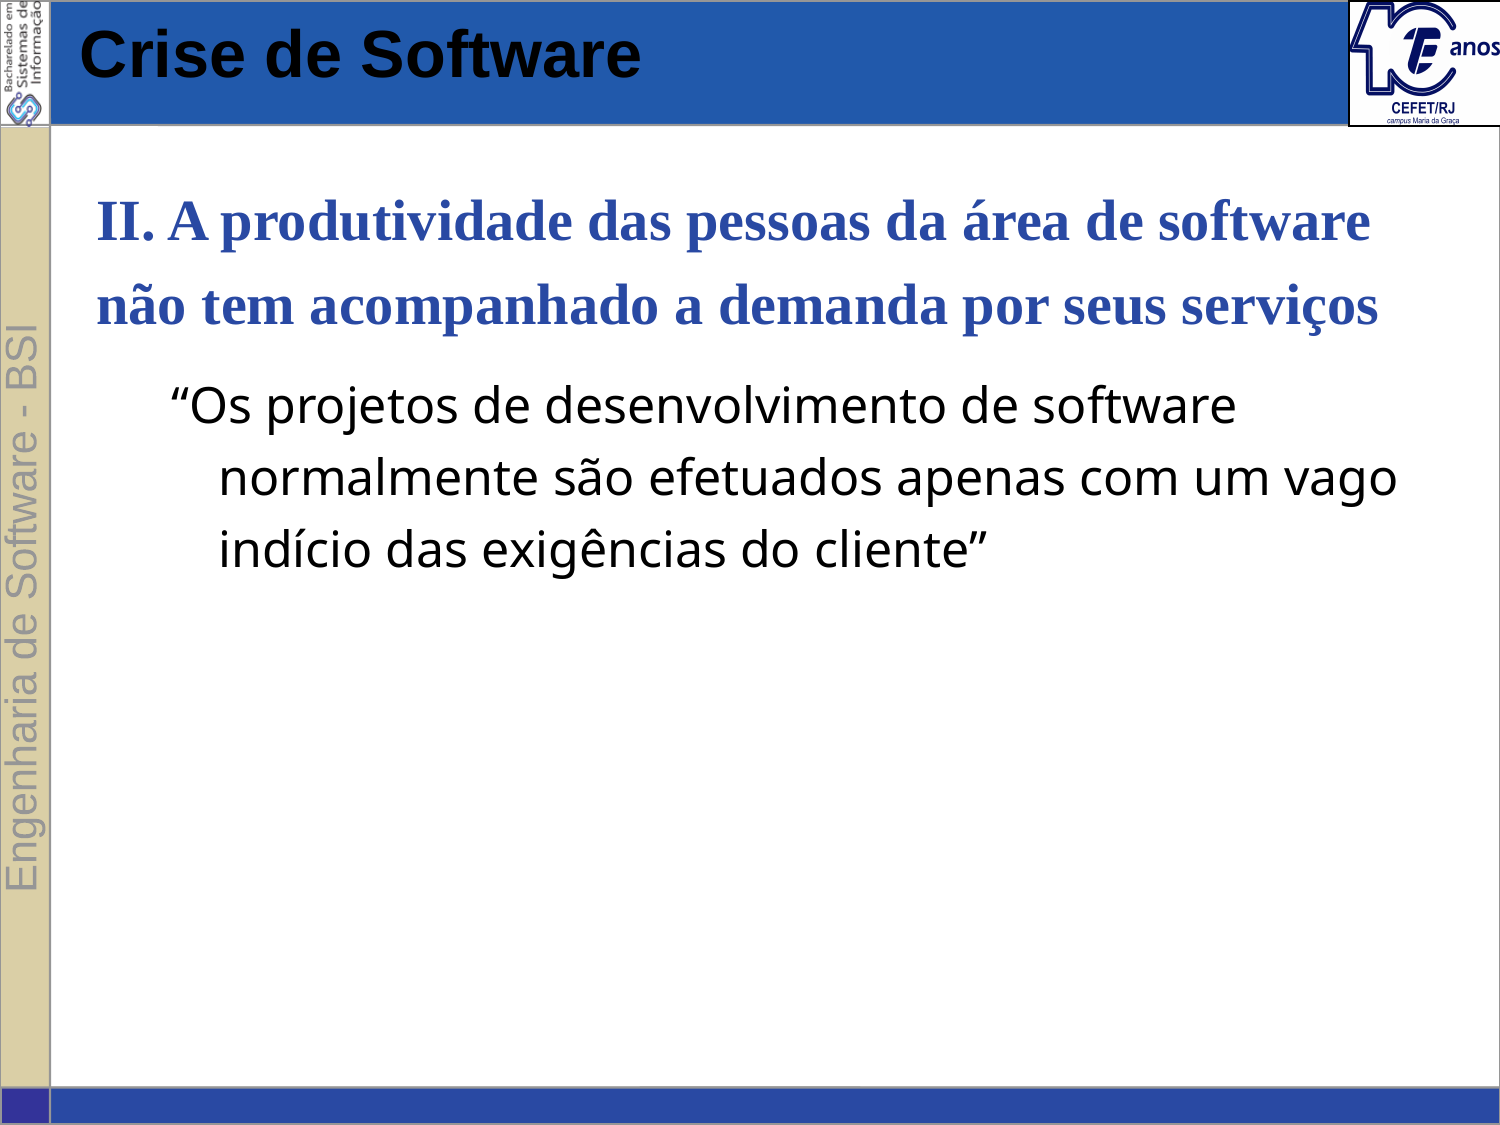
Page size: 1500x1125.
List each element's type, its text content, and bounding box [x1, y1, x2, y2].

title Crise de Software [64, 0, 1340, 102]
list II. A produtividade das pessoas da área de software não tem acompanhado a demanda por seus serviços “Os projetos de desenvolvimento de software normalmente são efetuados apenas com um vago indício das exigências do cliente” [81, 160, 1419, 699]
picture [4, 1, 43, 127]
picture [1350, 2, 1500, 125]
